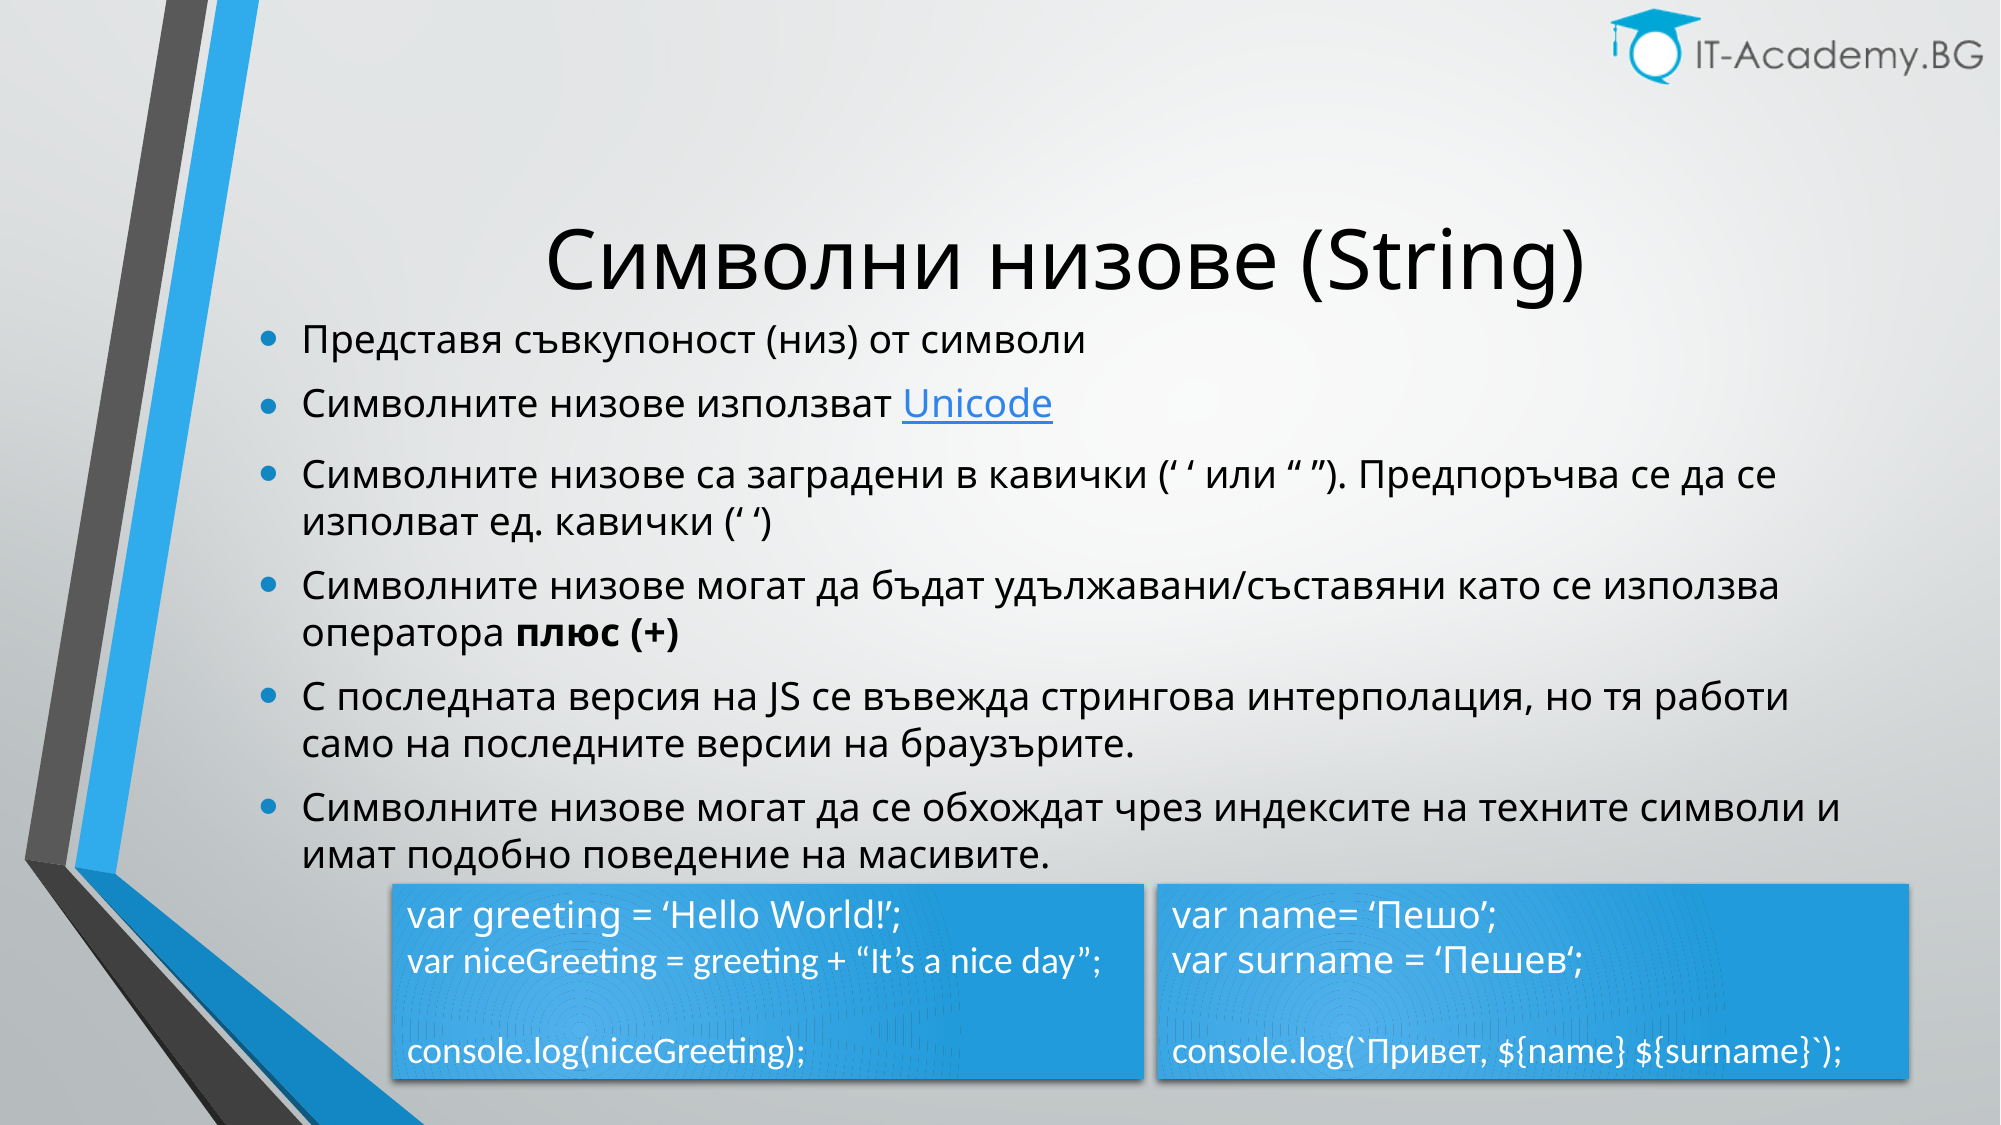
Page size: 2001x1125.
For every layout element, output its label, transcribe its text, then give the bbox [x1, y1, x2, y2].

text_box var greeting = ‘Hello World!’; var niceGreeting = greeting + “It’s a nice day”; console.log(niceGreeting); [392, 884, 1144, 1079]
text_box var name= ‘Пешо’; var surname = ‘Пешев‘; console.log(`Привет, ${name} ${surname}`); [1157, 884, 1909, 1079]
list Представя съвкупоност (низ) от символи Символните низове използват Unicode Символните низове са заградени в кавички (‘ ‘ или “ ”). Предпоръчва се да се изполват ед. кавички (‘ ‘) Символните низове могат да бъдат удължавани/съставяни като се използва оператора плюс (+) С последната версия на JS се въвежда стрингова интерполация, но тя работи само на последните версии на браузърите. Символните низове могат да се обхождат чрез индексите на техните символи и имат подобно поведение на масивите. [243, 307, 1887, 884]
picture [1609, 7, 1985, 94]
title Символни низове (String) [243, 112, 1887, 307]
